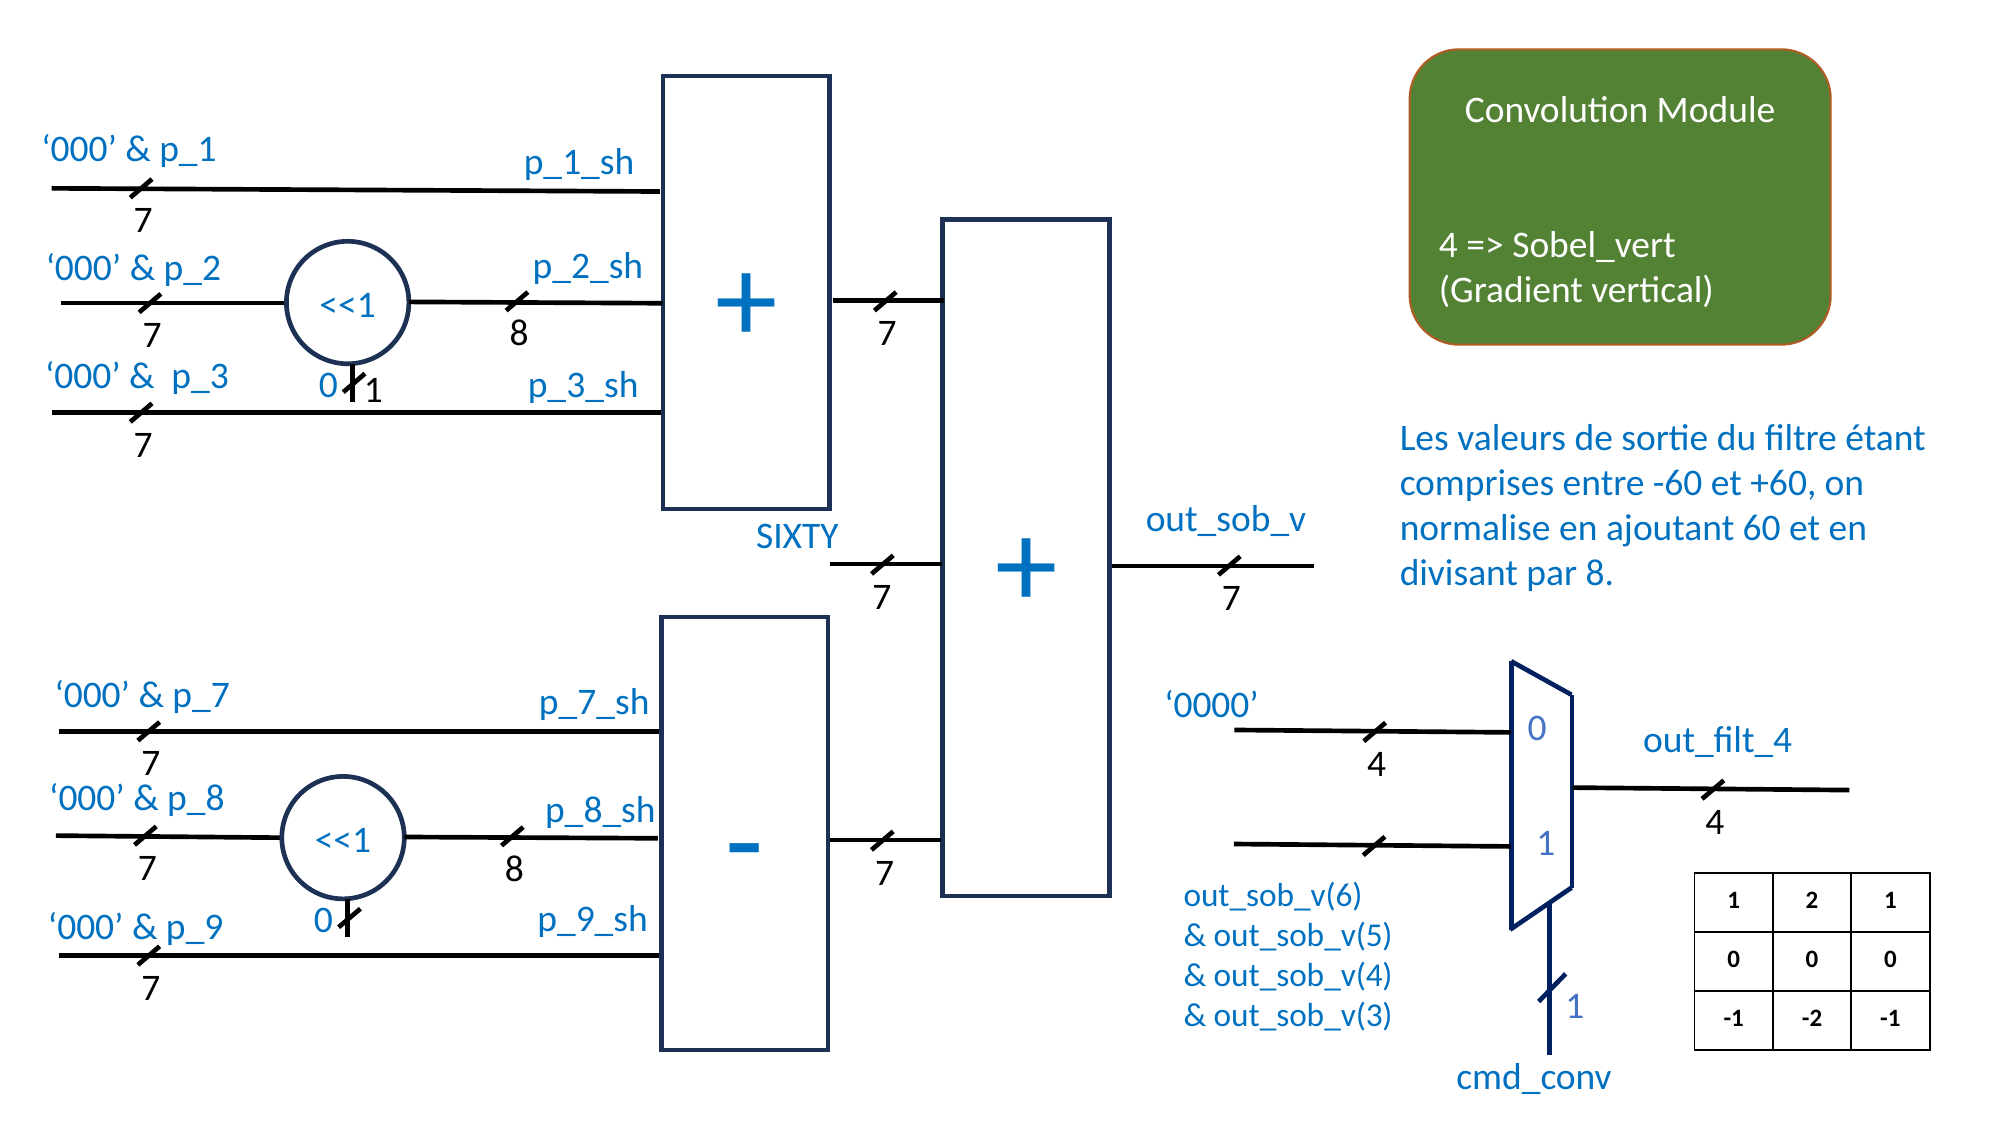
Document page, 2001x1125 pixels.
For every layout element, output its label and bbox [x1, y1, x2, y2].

table_header [1774, 874, 1850, 931]
table_cell [1774, 992, 1850, 1049]
table_header [1852, 874, 1929, 931]
text_box [1168, 865, 1459, 1041]
table_cell [1695, 933, 1772, 990]
text_box [1149, 661, 1850, 1105]
text_box [1628, 708, 1850, 768]
table_cell [1852, 933, 1929, 990]
table_cell [1774, 933, 1850, 990]
table_cell [1695, 992, 1772, 1049]
text_box [1131, 486, 1353, 547]
text_box [30, 75, 1315, 1051]
table_cell [1852, 992, 1929, 1049]
text_box [1408, 48, 1832, 346]
table_header [1695, 874, 1772, 931]
text_box [1385, 405, 1989, 601]
text_box [26, 116, 271, 177]
